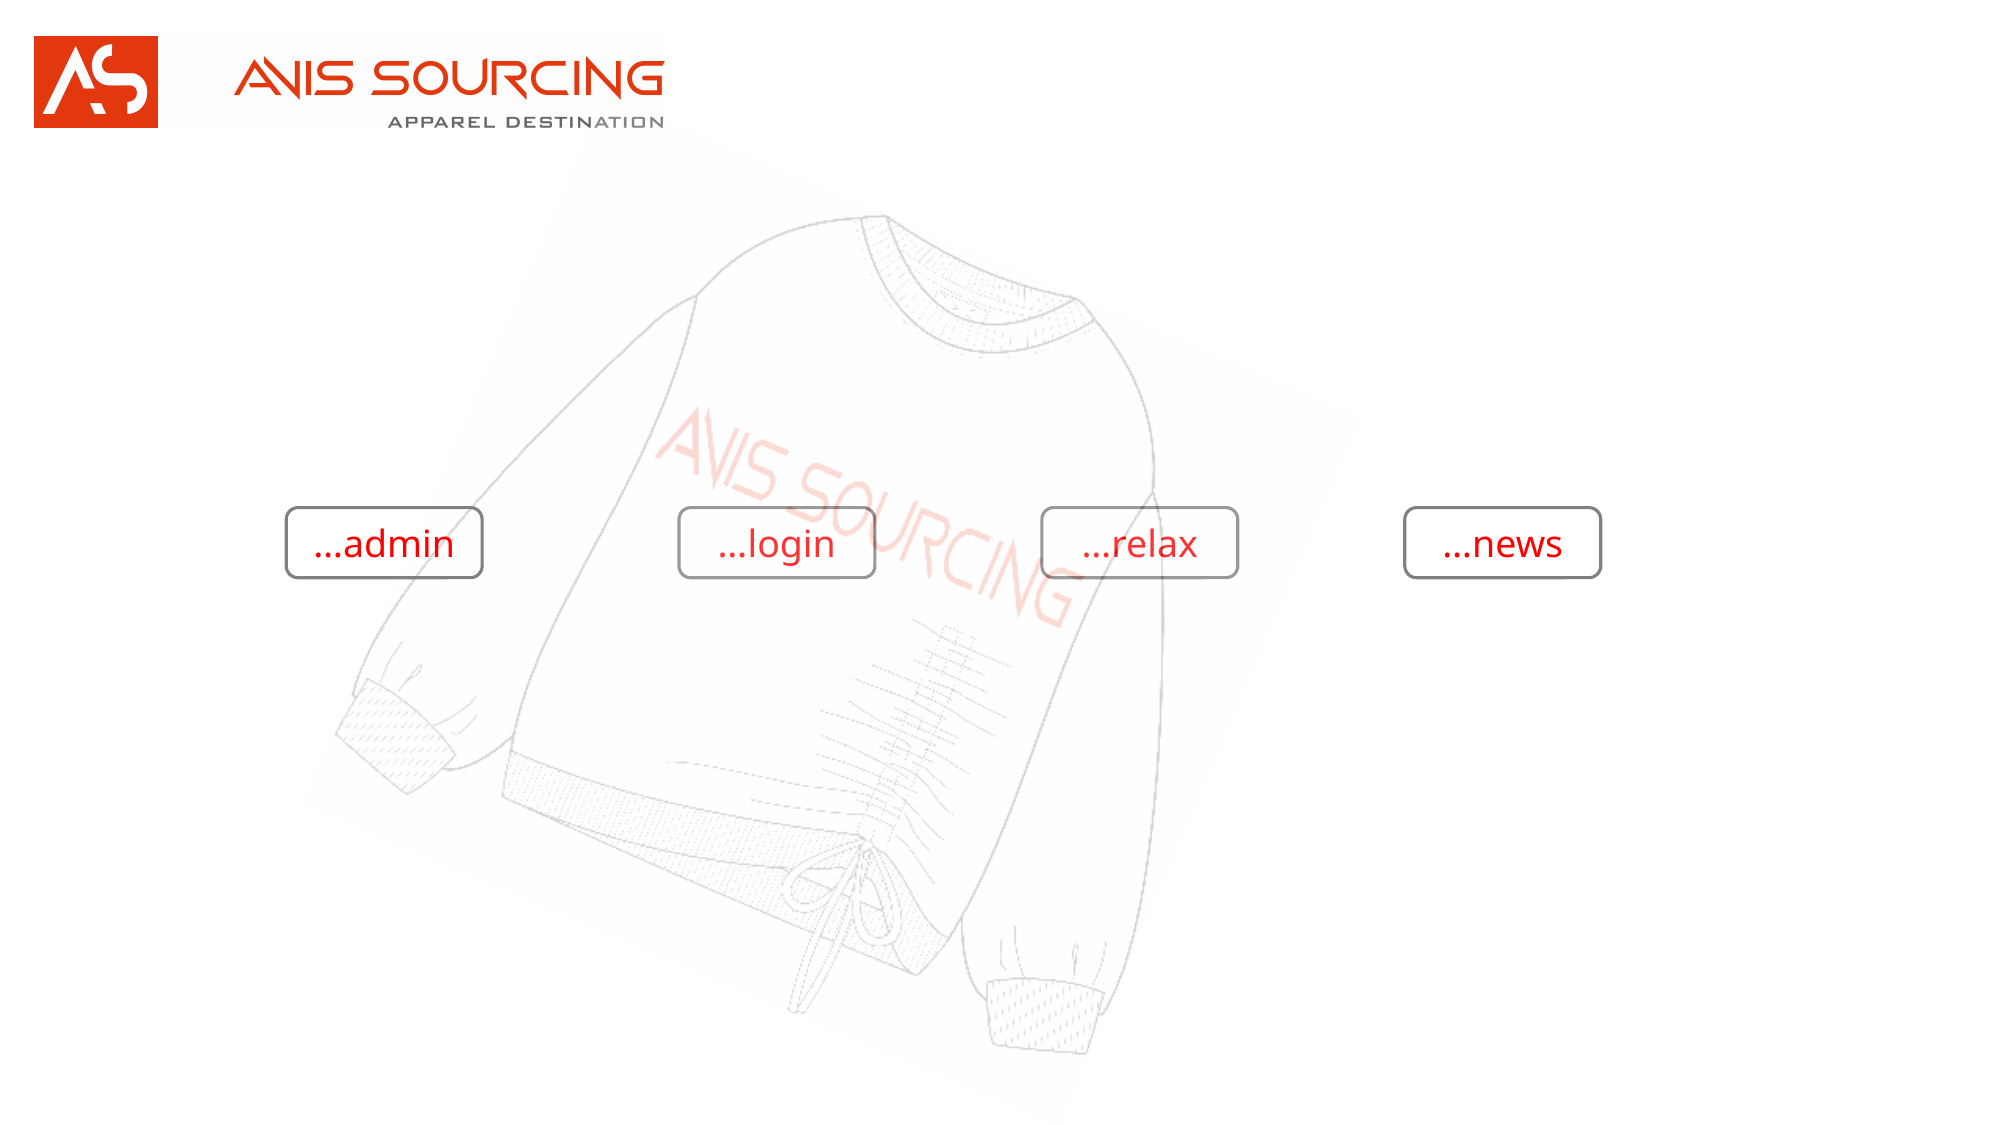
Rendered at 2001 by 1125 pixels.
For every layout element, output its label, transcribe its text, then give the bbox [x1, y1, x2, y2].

text_box …news [1403, 506, 1603, 580]
picture [33, 36, 665, 128]
text_box …admin [284, 506, 419, 580]
picture [419, 224, 1243, 996]
